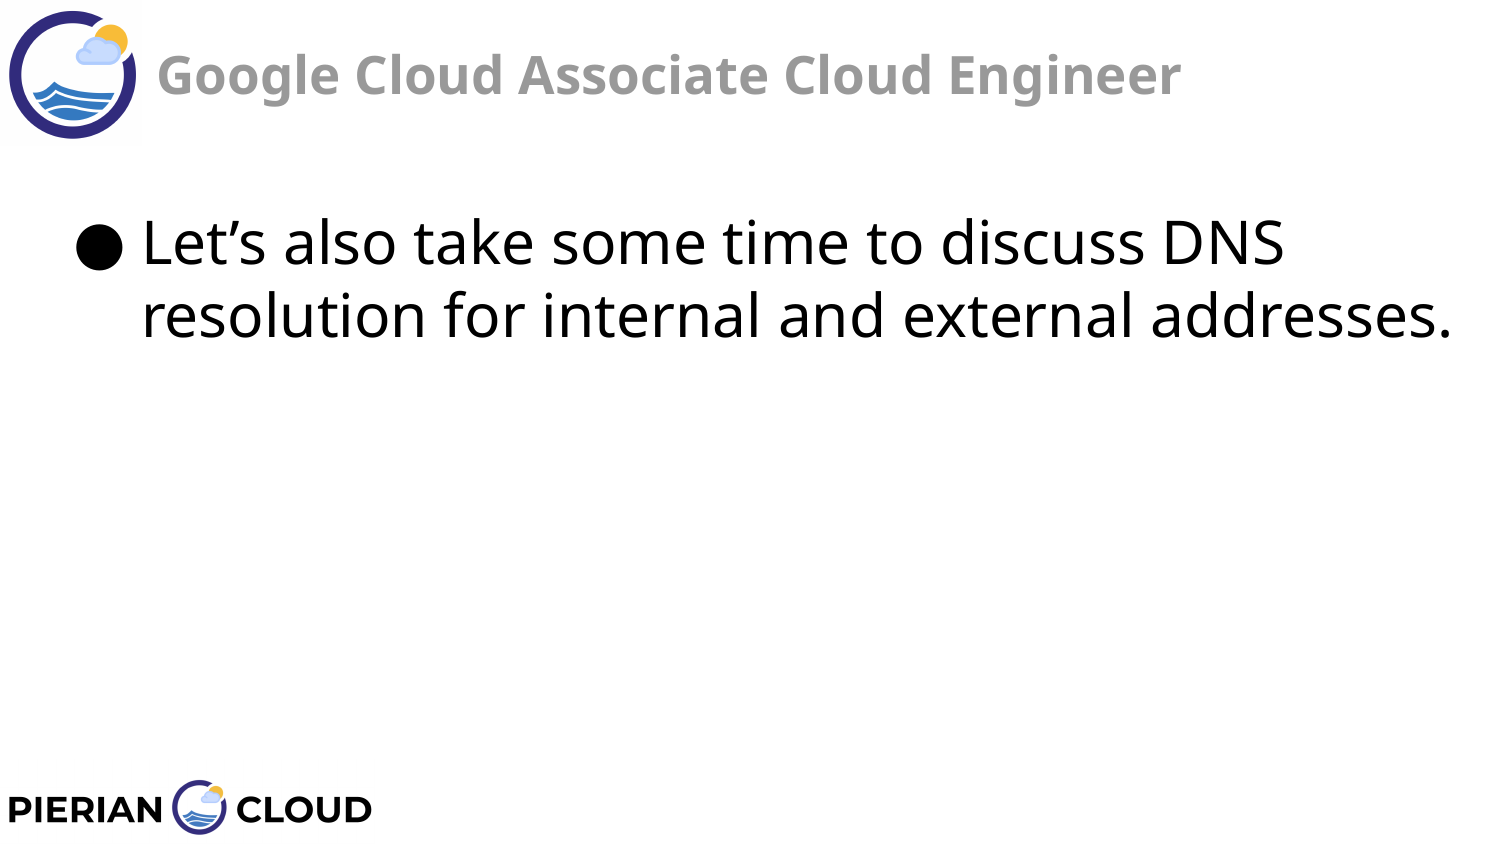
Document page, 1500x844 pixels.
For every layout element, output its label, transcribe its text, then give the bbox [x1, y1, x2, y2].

picture [0, 0, 142, 146]
picture [0, 758, 375, 844]
title Google Cloud Associate Cloud Engineer [146, 25, 1420, 120]
subtitle Let’s also take some time to discuss DNS resolution for internal and external addresses. [51, 189, 1476, 772]
